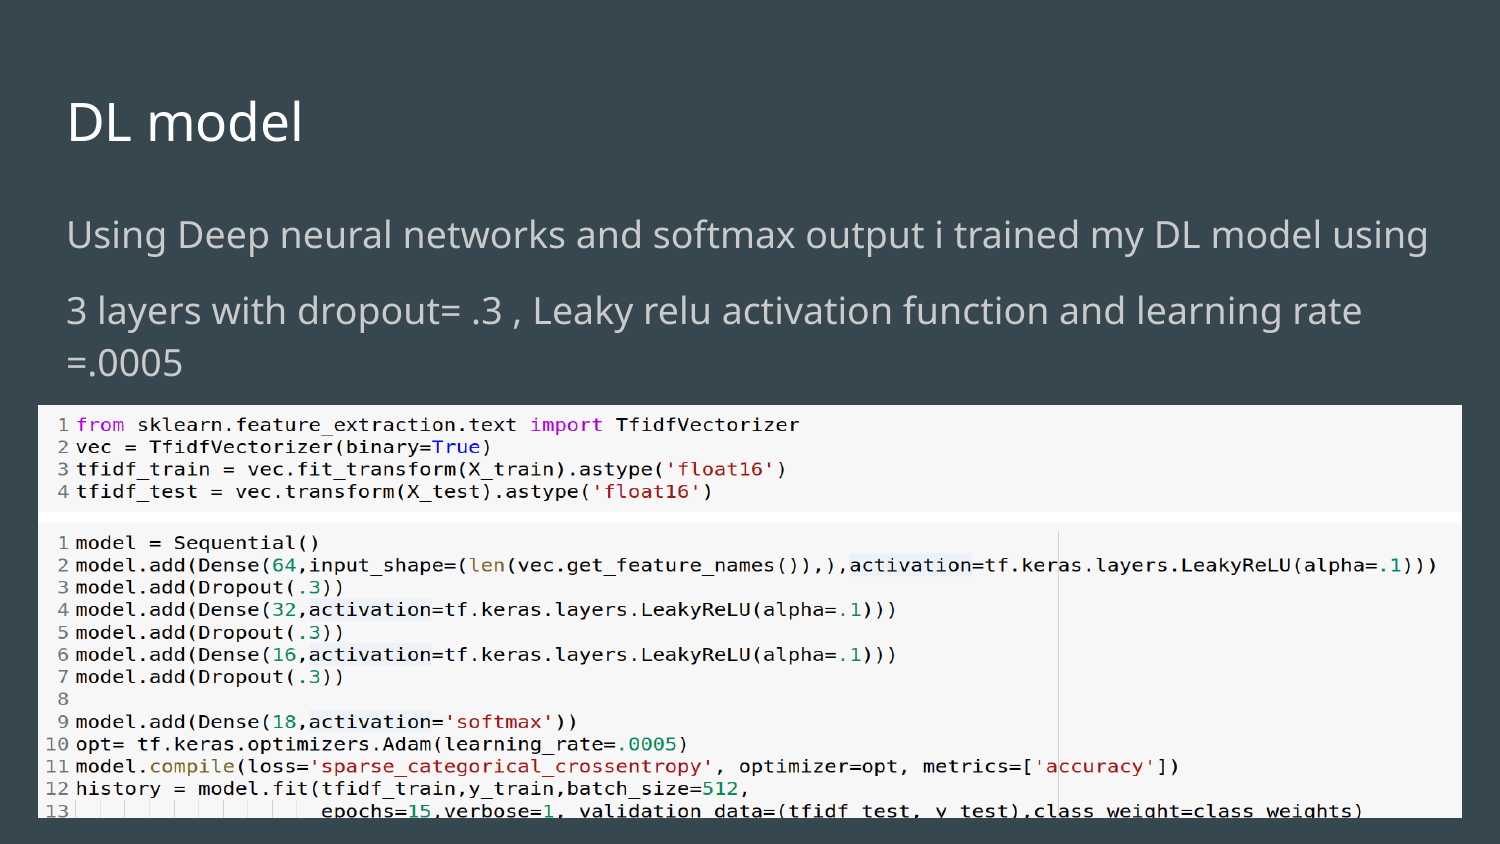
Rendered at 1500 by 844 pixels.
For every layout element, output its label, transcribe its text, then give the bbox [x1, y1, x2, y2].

list Using Deep neural networks and softmax output i trained my DL model using 3 layers with dropout= .3 , Leaky relu activation function and learning rate =.0005 Batch size= 512 [51, 189, 1449, 403]
picture [38, 404, 1462, 818]
title DL model [51, 72, 1449, 167]
